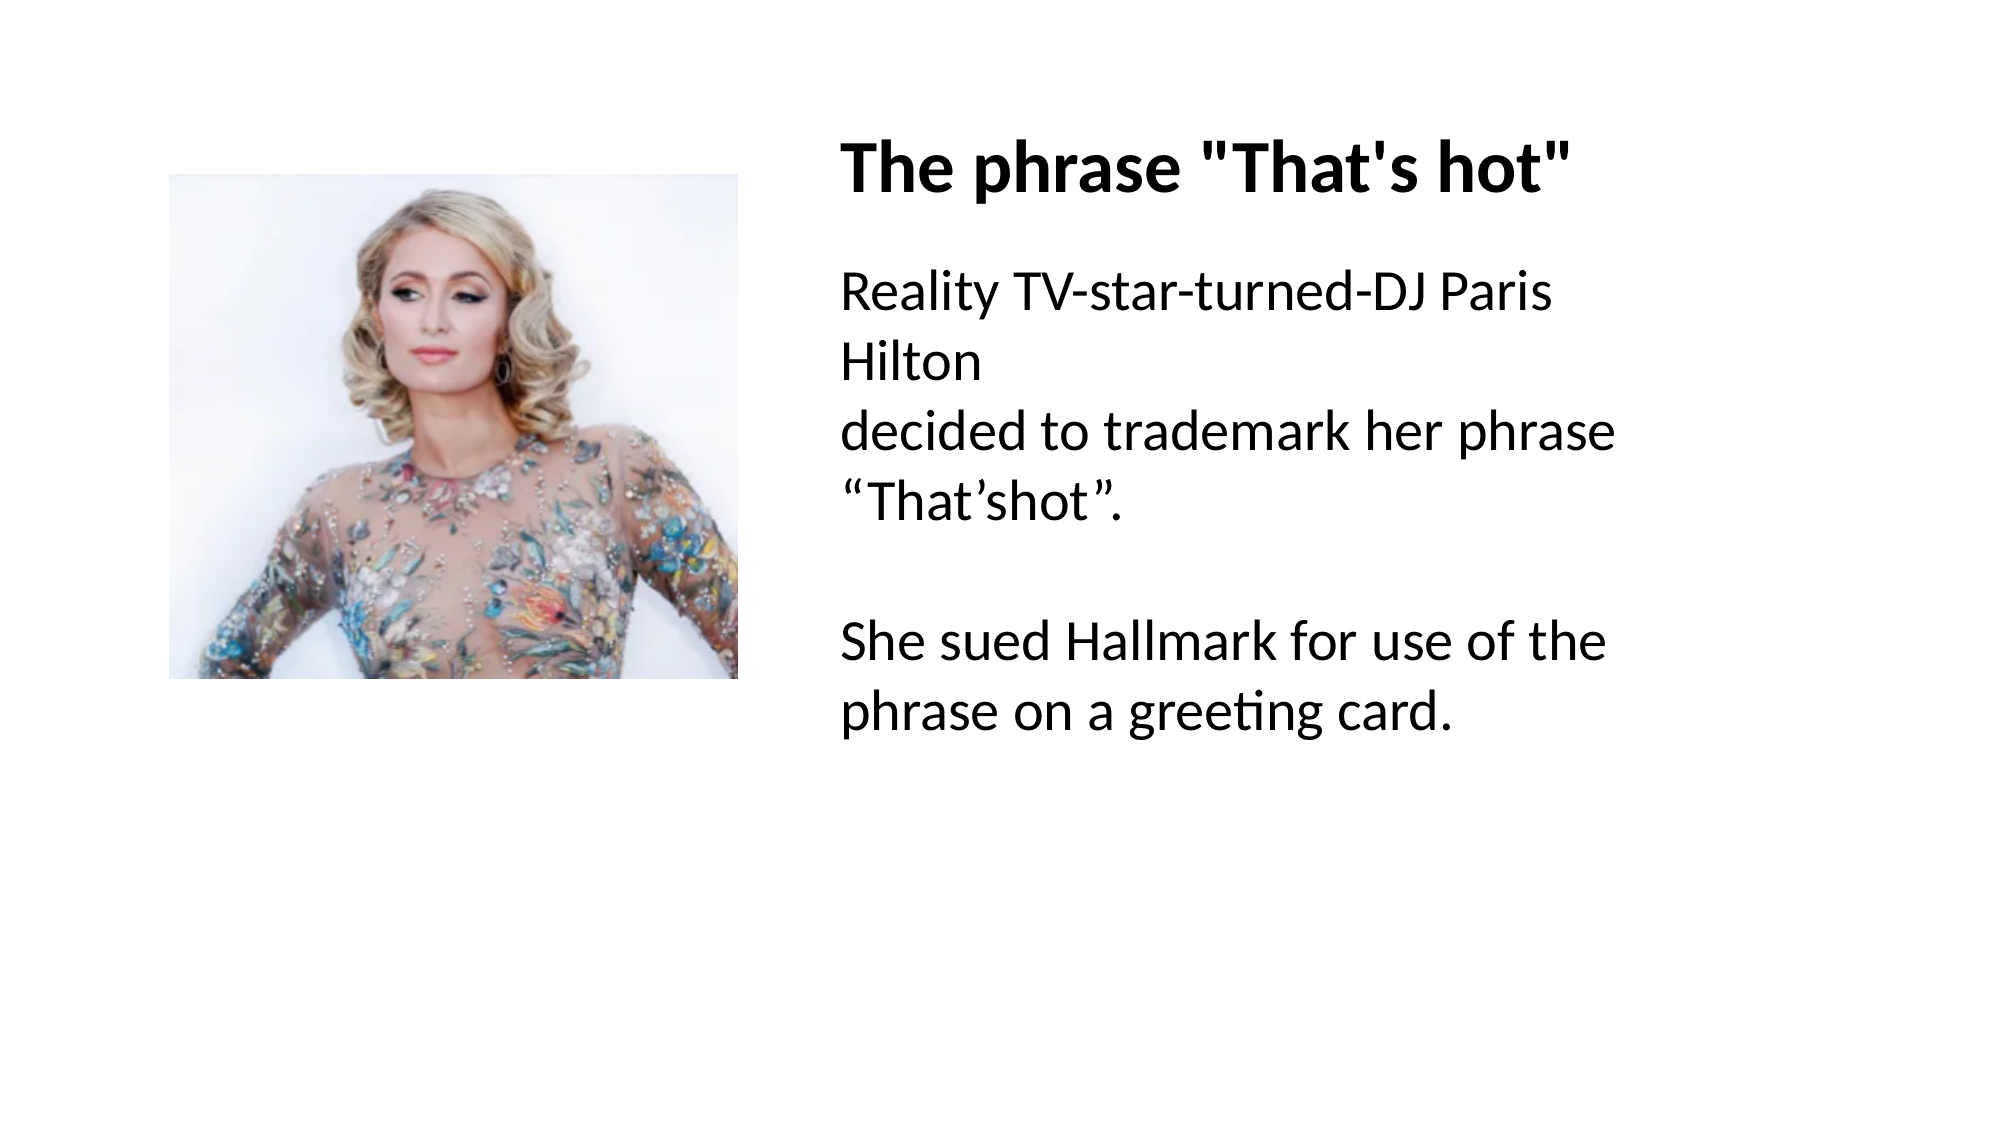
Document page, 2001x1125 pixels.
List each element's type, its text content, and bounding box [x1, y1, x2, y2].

picture [169, 170, 738, 679]
text_box The phrase "That's hot" Reality TV-star-turned-DJ Paris Hilton decided to trademark her phrase “That’shot”. She sued Hallmark for use of the phrase on a greeting card. [825, 109, 1658, 750]
